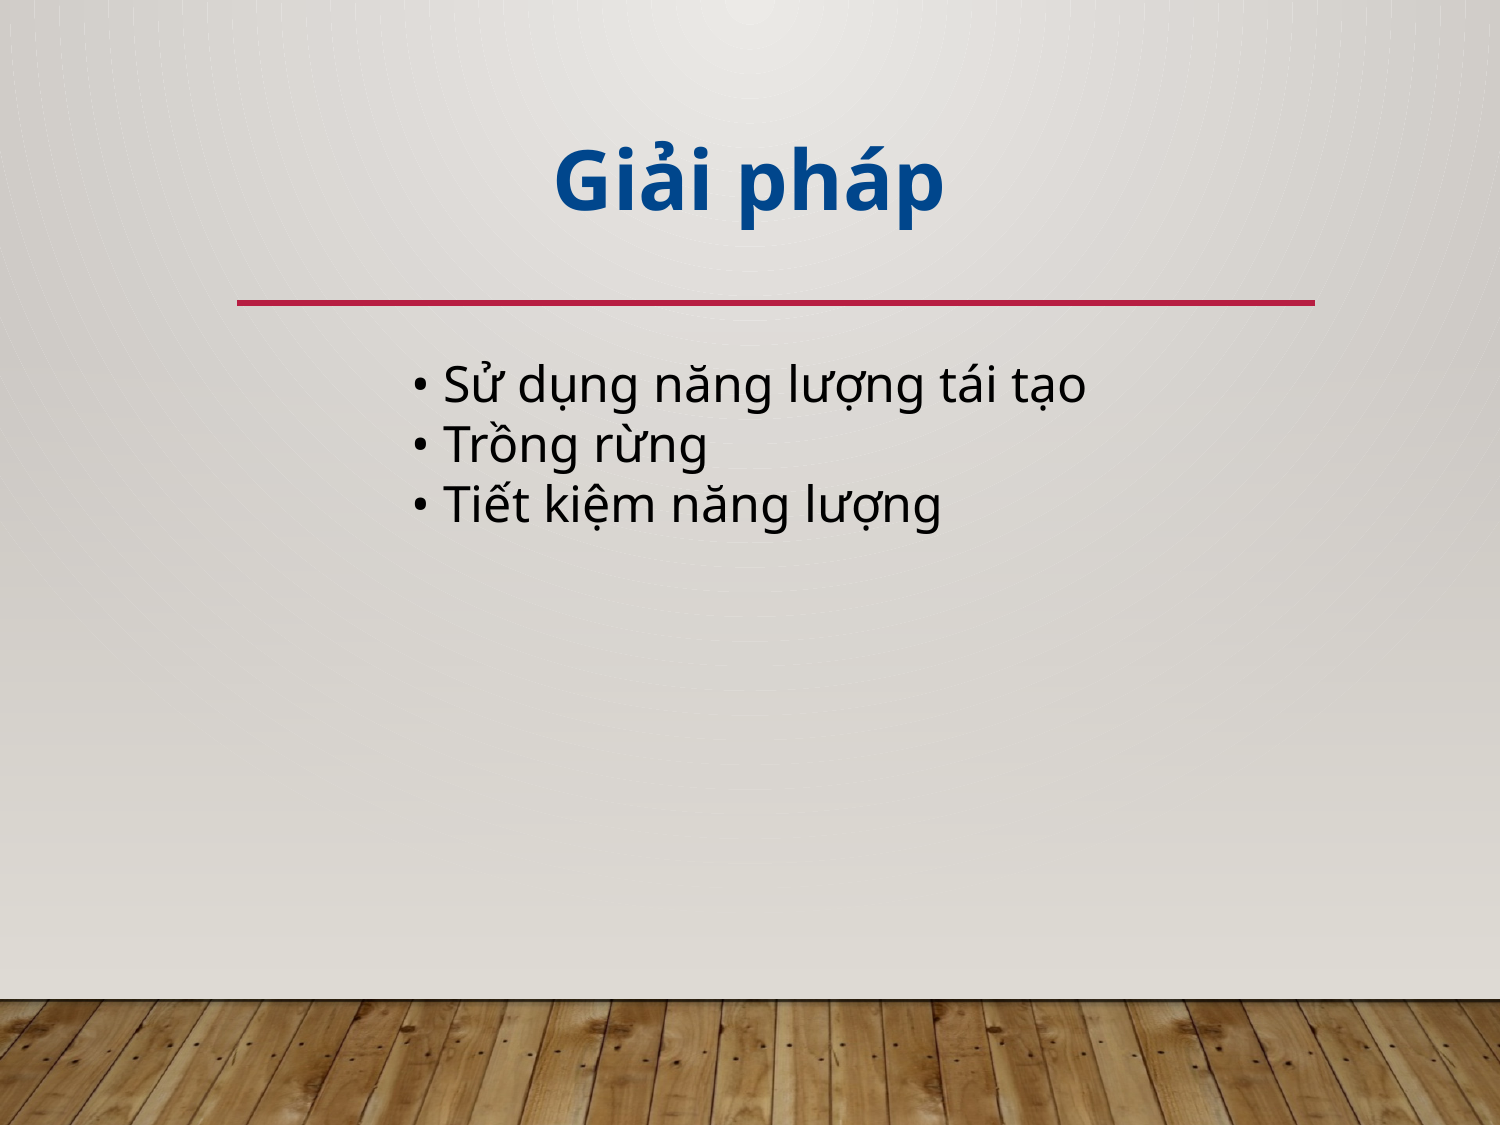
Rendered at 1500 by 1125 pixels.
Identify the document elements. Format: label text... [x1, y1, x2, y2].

picture [0, 999, 1500, 1125]
text_box • Sử dụng năng lượng tái tạo • Trồng rừng • Tiết kiệm năng lượng [396, 299, 1104, 540]
text_box Giải pháp [538, 75, 962, 235]
